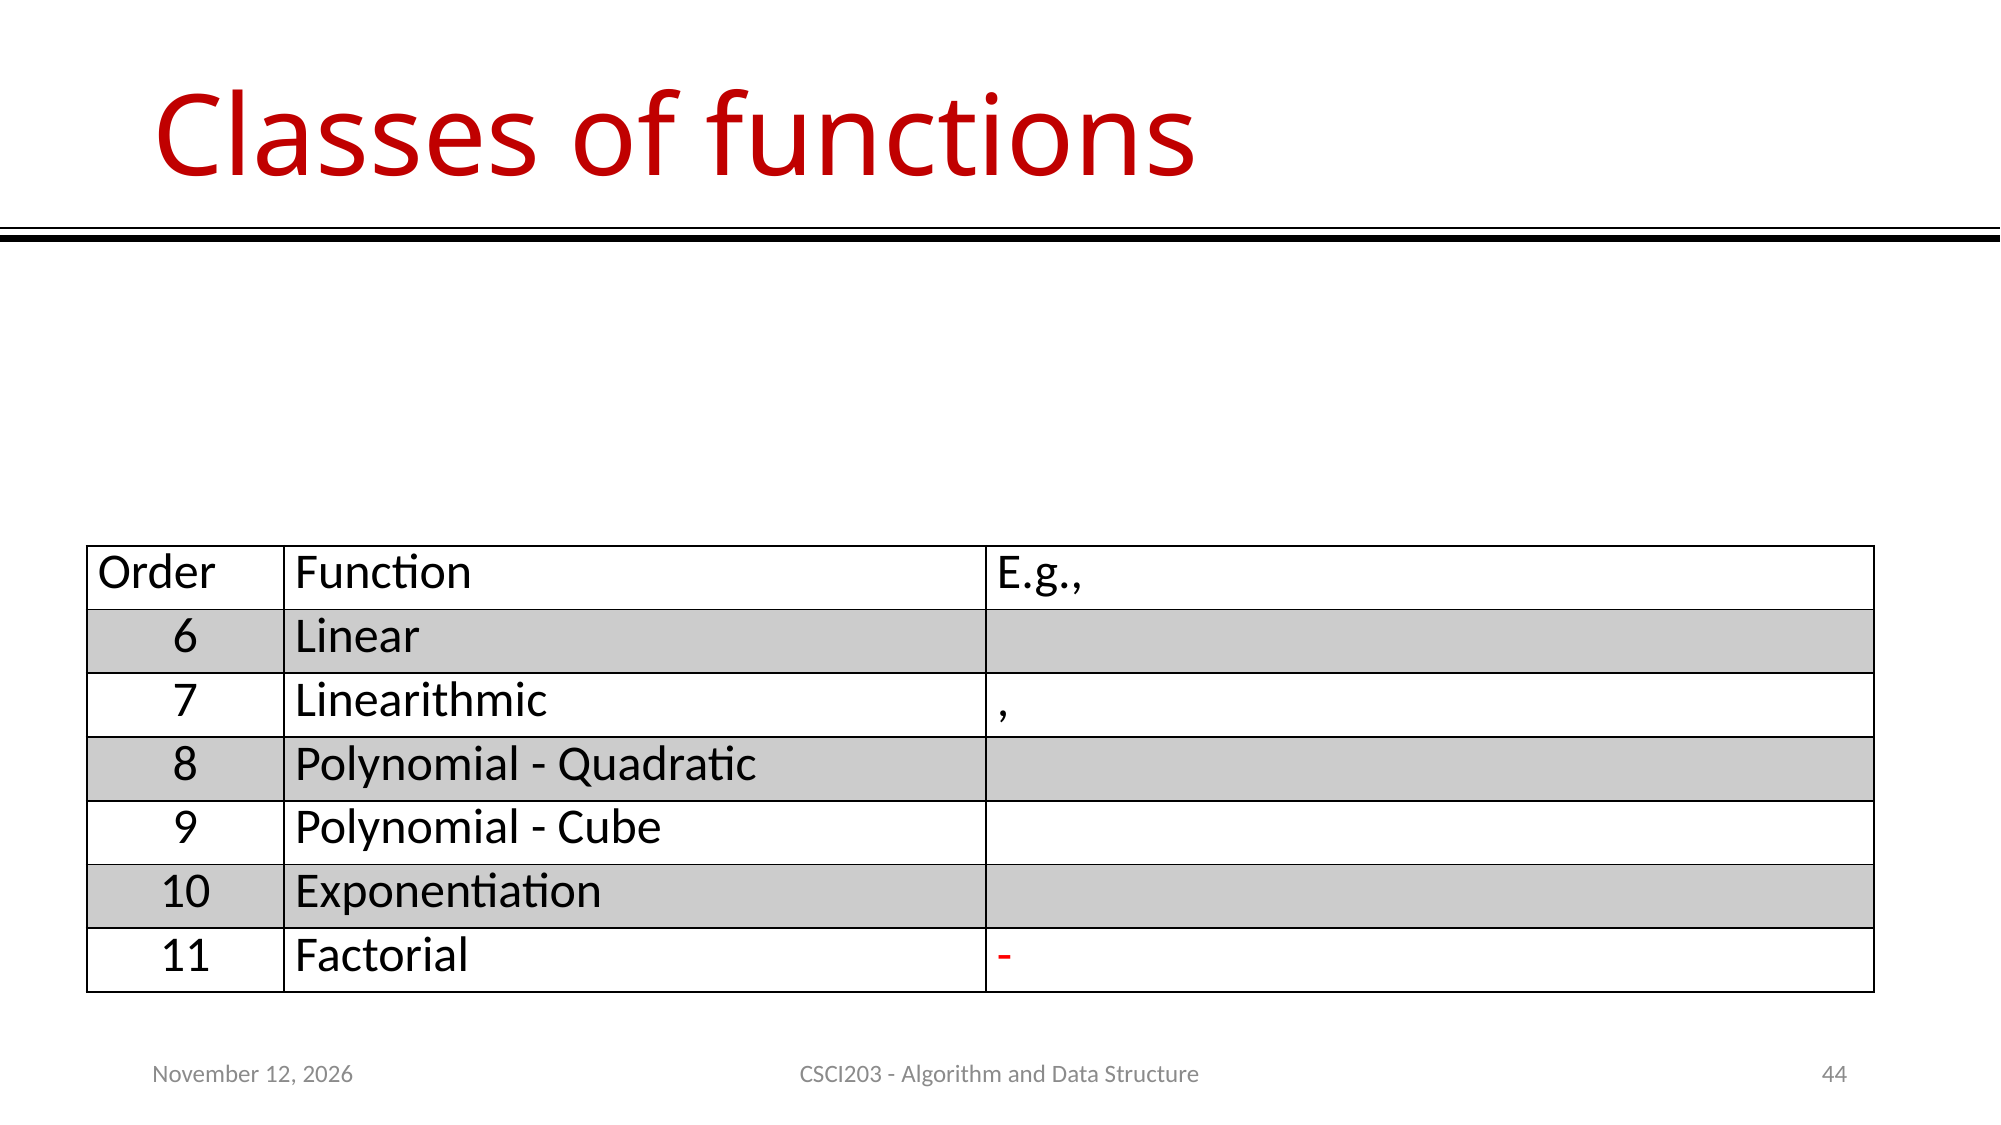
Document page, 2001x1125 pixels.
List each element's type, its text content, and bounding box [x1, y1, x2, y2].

footer CSCI203 - Algorithm and Data Structure [662, 1042, 1338, 1103]
title Classes of functions [137, 59, 1863, 218]
slide_number 44 [1412, 1042, 1863, 1103]
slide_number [137, 1042, 588, 1103]
